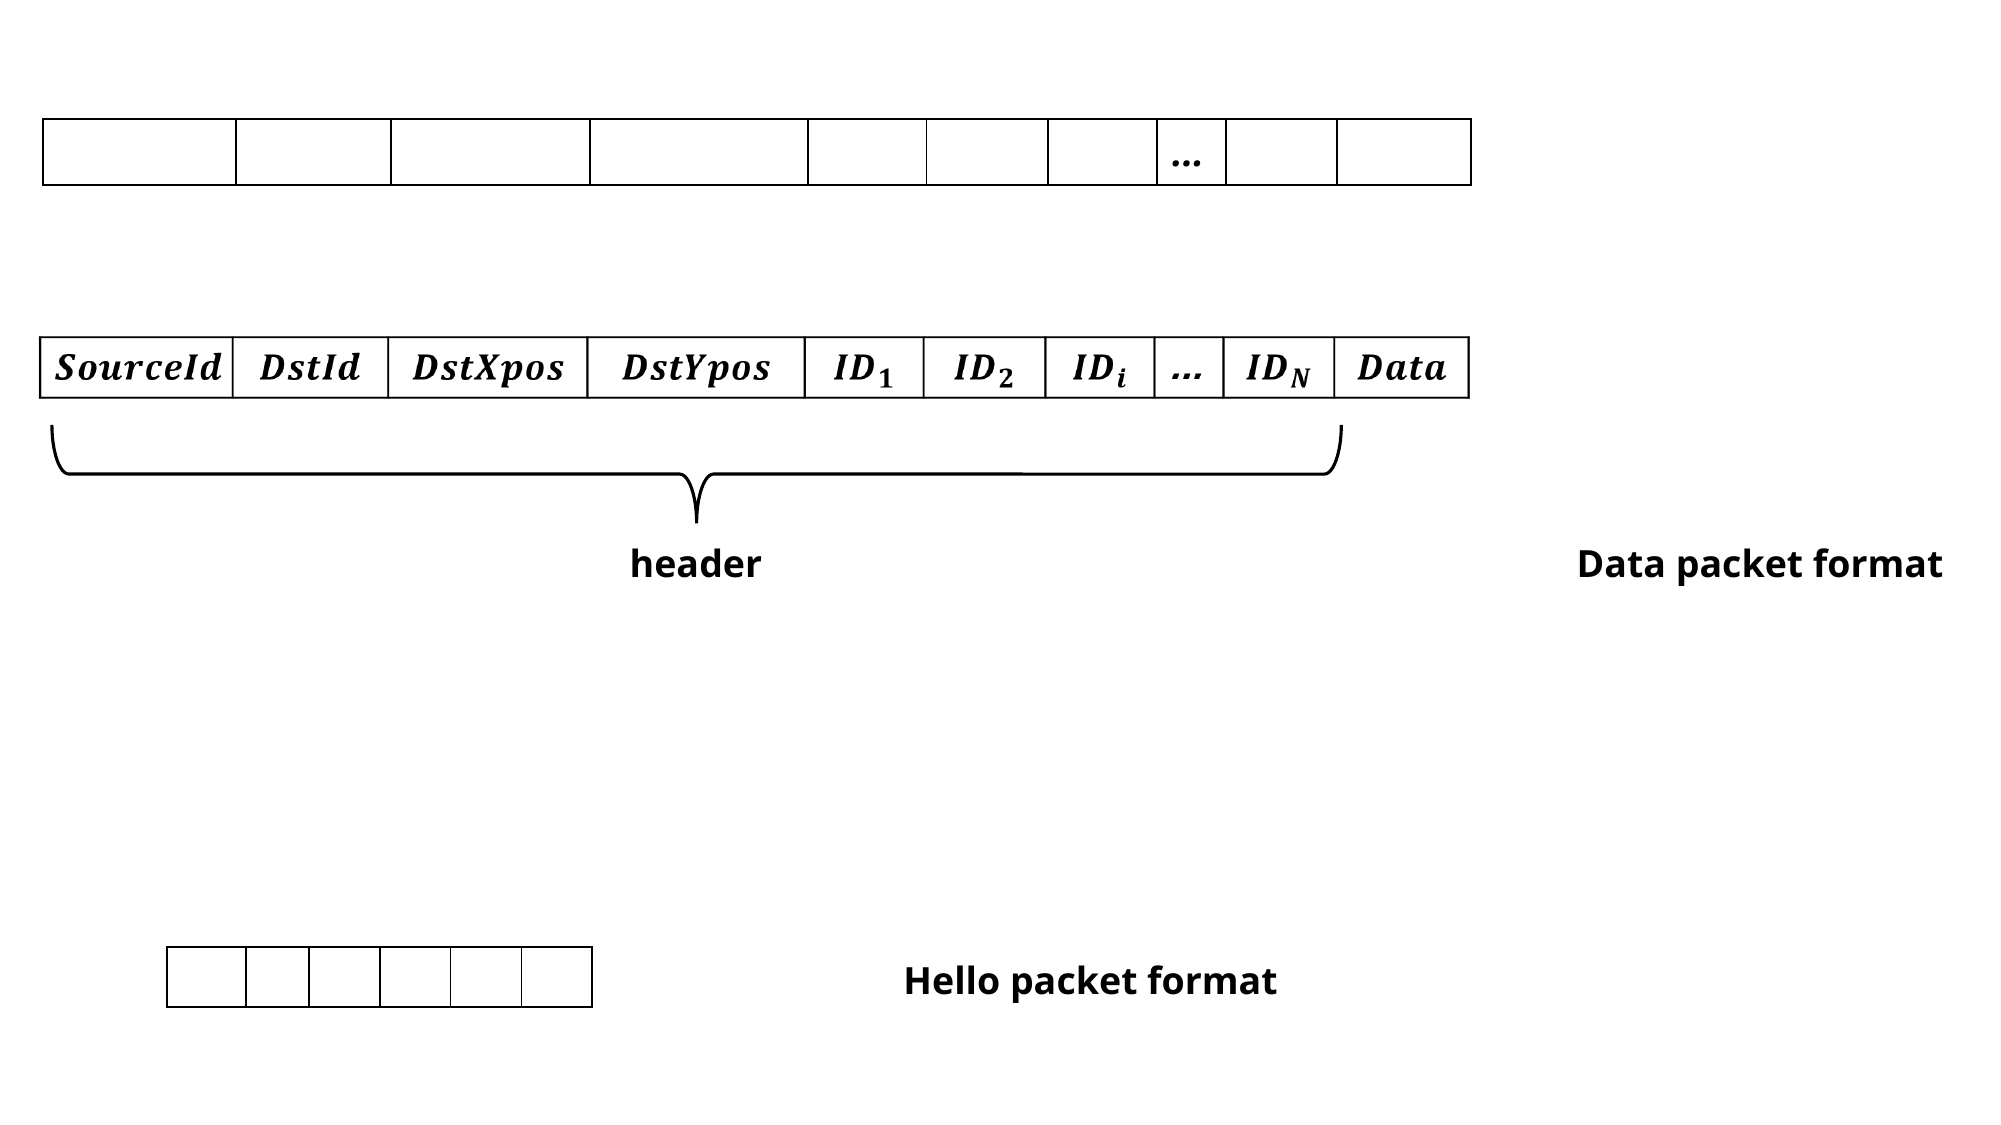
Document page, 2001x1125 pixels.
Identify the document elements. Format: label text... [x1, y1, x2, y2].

text_box Hello packet format [888, 949, 1293, 1009]
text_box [36, 332, 1472, 593]
text_box Data packet format [1561, 532, 1959, 592]
